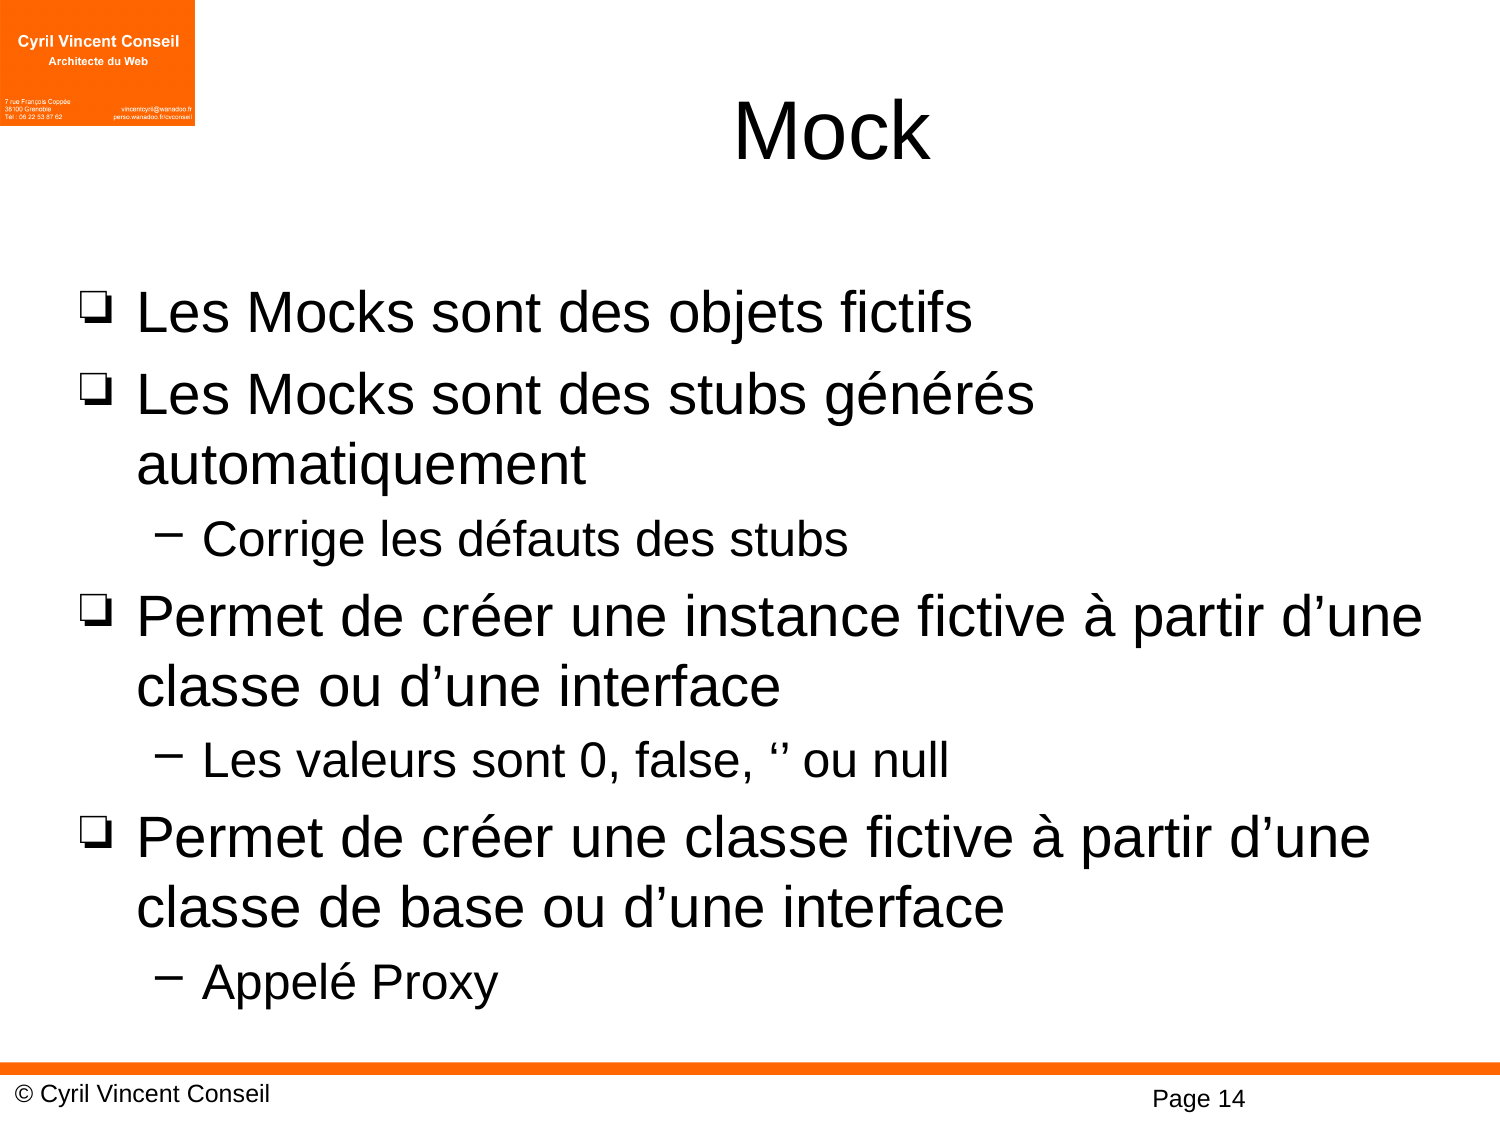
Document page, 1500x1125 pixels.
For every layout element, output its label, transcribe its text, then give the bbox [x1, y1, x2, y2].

title Mock [194, 32, 1470, 220]
picture [0, 0, 195, 126]
list Les Mocks sont des objets fictifs Les Mocks sont des stubs générés automatiquement Corrige les défauts des stubs Permet de créer une instance fictive à partir d’une classe ou d’une interface Les valeurs sont 0, false, ‘’ ou null Permet de créer une classe fictive à partir d’une classe de base ou d’une interface Appelé Proxy [64, 267, 1470, 943]
